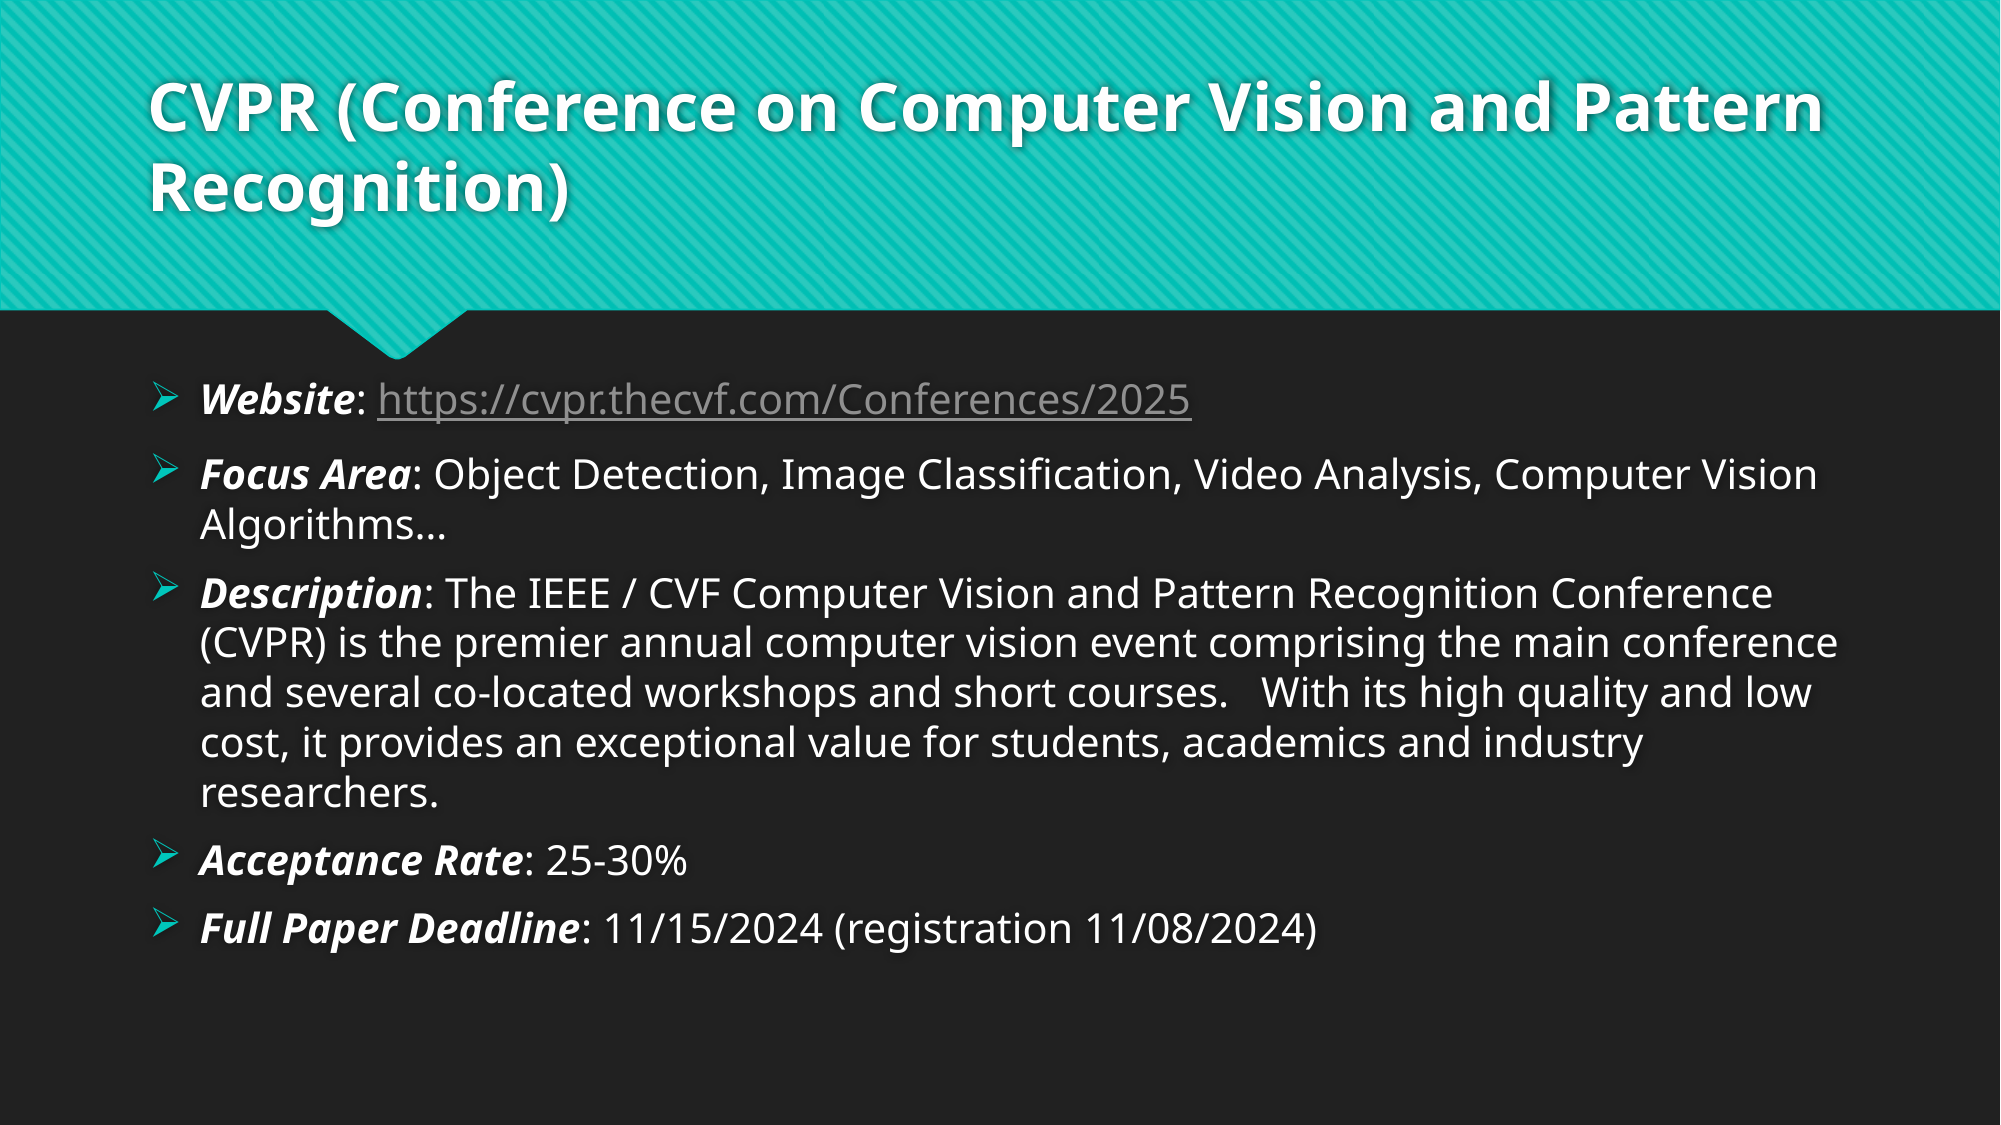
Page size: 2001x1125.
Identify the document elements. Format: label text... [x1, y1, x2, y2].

title CVPR (Conference on Computer Vision and Pattern Recognition) [132, 73, 1868, 233]
list Website: https://cvpr.thecvf.com/Conferences/2025 Focus Area: Object Detection, Image Classification, Video Analysis, Computer Vision Algorithms… Description: The IEEE / CVF Computer Vision and Pattern Recognition Conference (CVPR) is the premier annual computer vision event comprising the main conference and several co-located workshops and short courses. With its high quality and low cost, it provides an exceptional value for students, academics and industry researchers. Acceptance Rate: 25-30% Full Paper Deadline: 11/15/2024 (registration 11/08/2024) [134, 364, 1866, 962]
